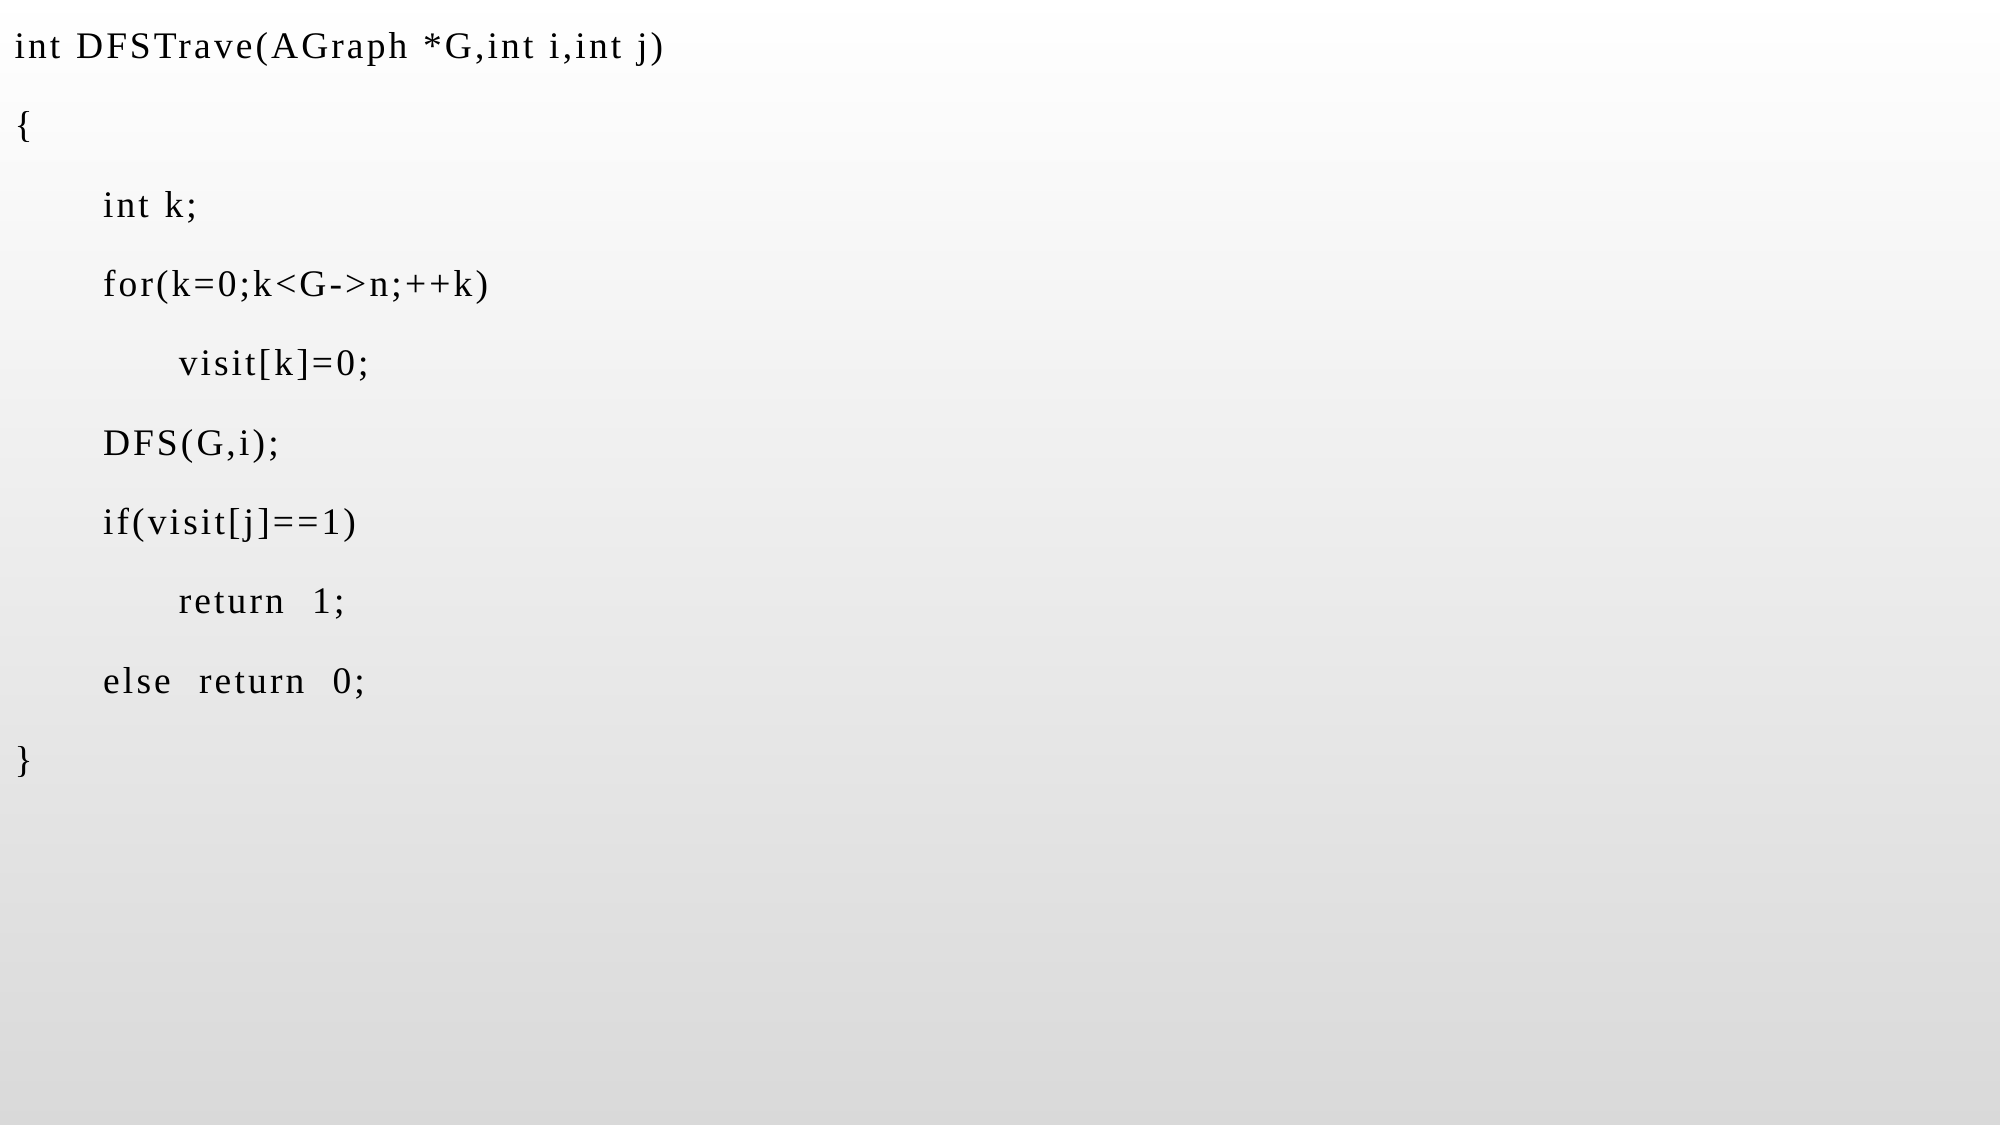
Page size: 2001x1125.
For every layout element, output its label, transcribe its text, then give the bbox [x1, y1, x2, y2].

list int DFSTrave(AGraph *G,int i,int j) { int k; for(k=0;k<G->n;++k) visit[k]=0; DFS(G,i); if(visit[j]==1) return 1; else return 0; } [0, 0, 2000, 1125]
